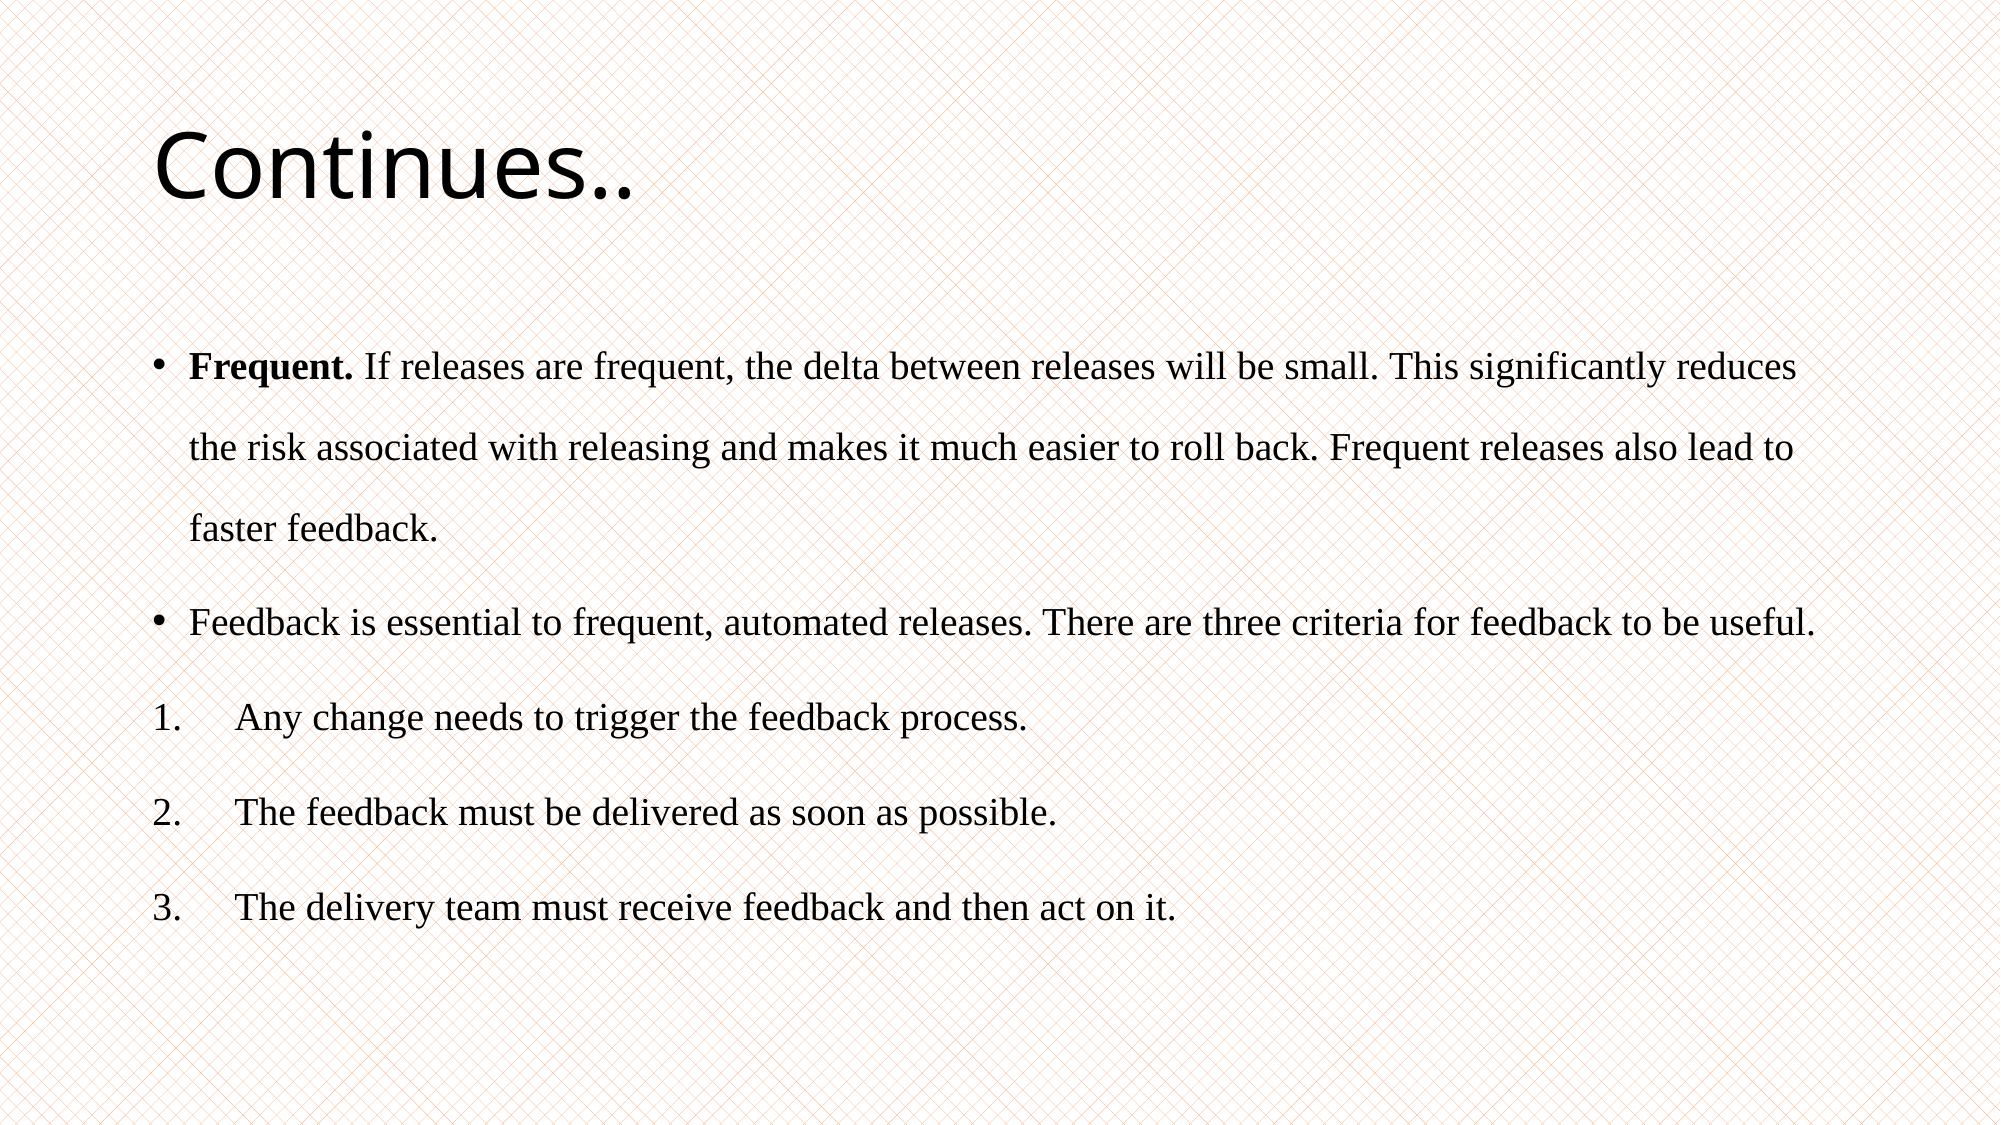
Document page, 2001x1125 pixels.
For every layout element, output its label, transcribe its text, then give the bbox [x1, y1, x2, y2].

title Continues.. [137, 59, 1863, 278]
list Frequent. If releases are frequent, the delta between releases will be small. This significantly reduces the risk associated with releasing and makes it much easier to roll back. Frequent releases also lead to faster feedback. Feedback is essential to frequent, automated releases. There are three criteria for feedback to be useful. Any change needs to trigger the feedback process. The feedback must be delivered as soon as possible. The delivery team must receive feedback and then act on it. [137, 299, 1863, 1014]
